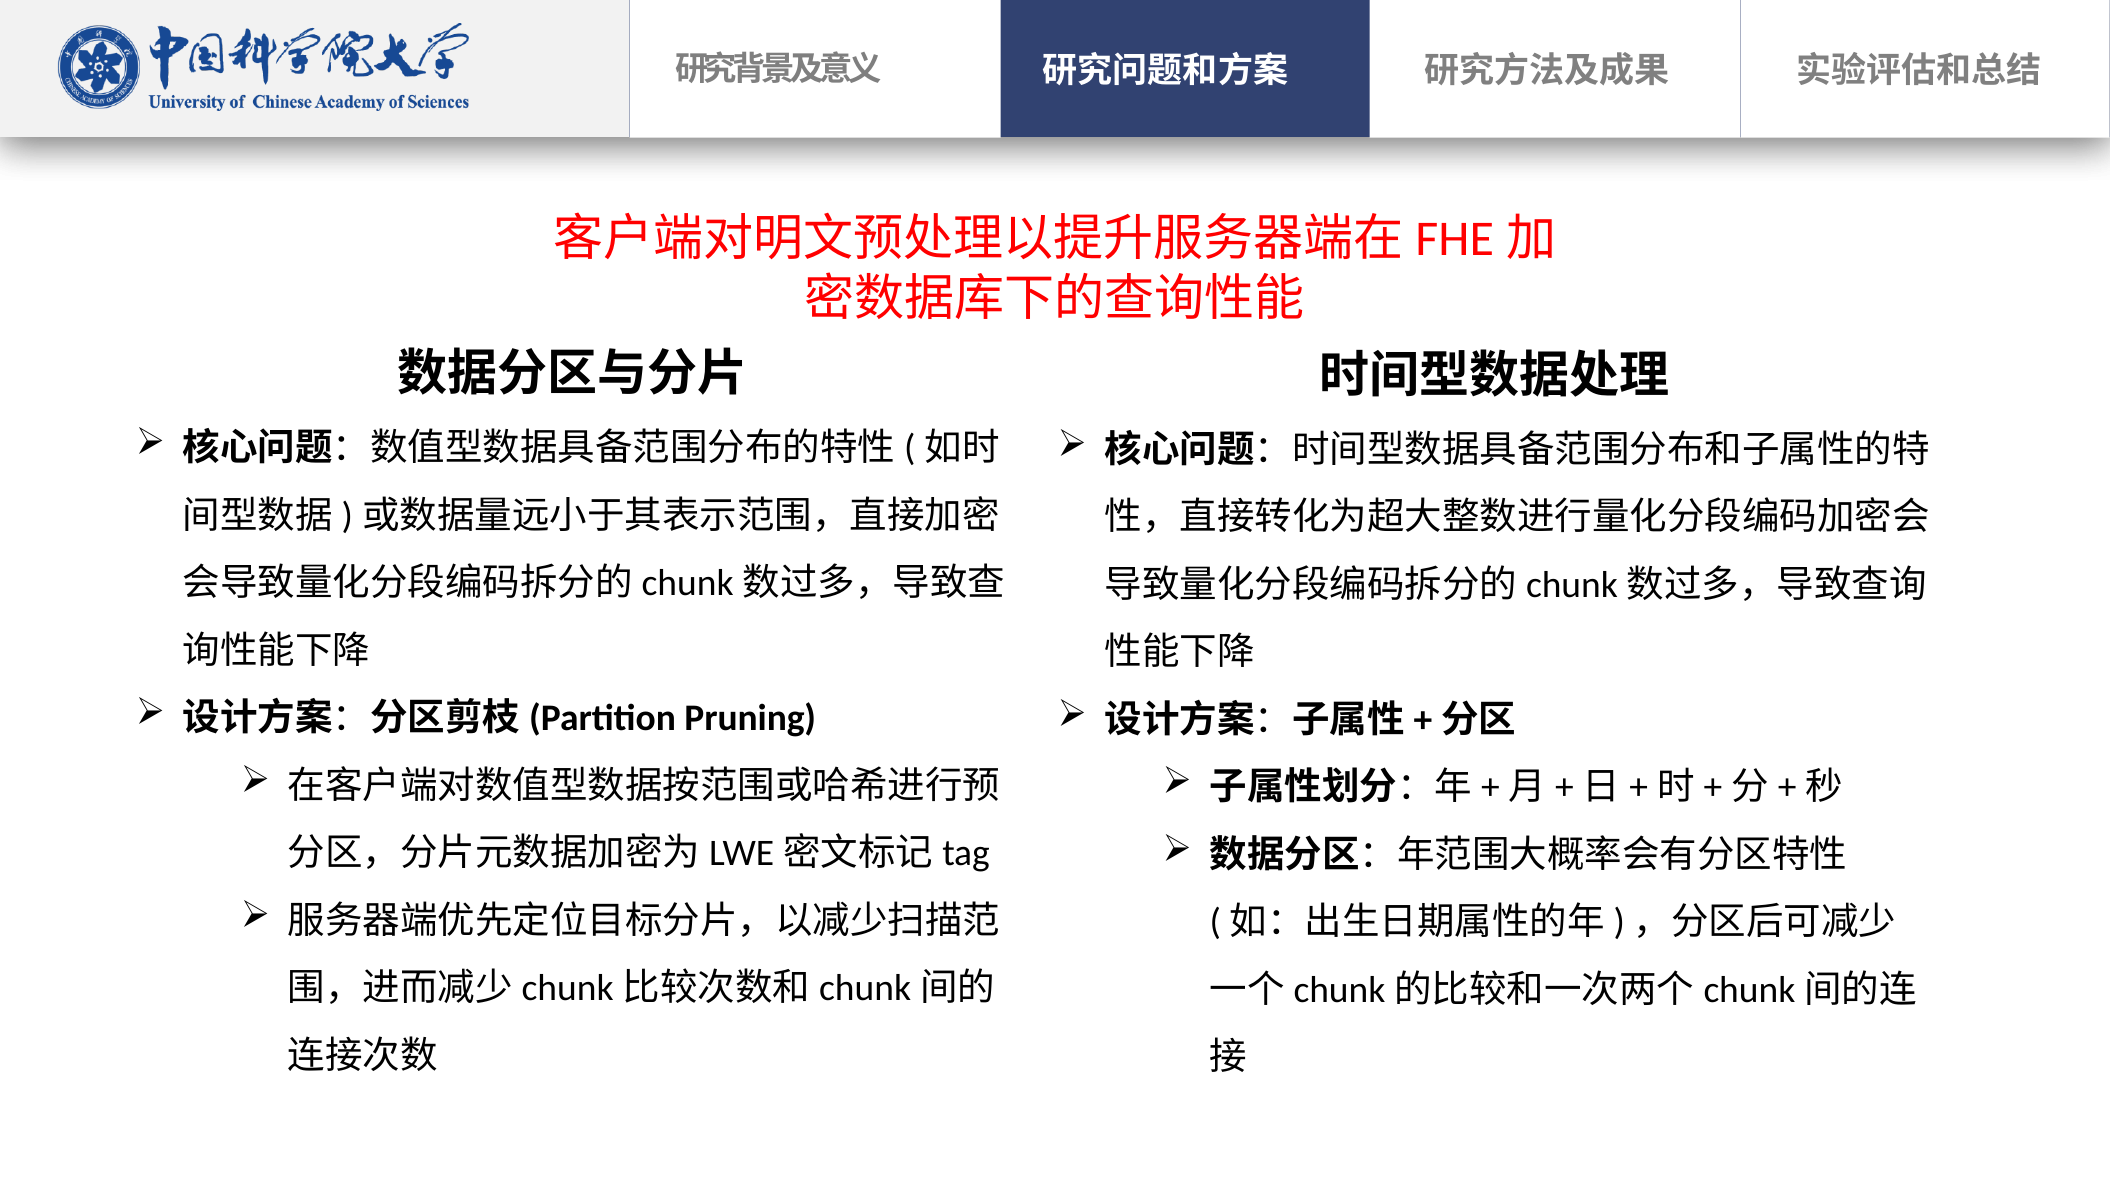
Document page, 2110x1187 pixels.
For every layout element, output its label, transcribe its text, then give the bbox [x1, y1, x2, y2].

text_box [629, 0, 1002, 139]
text_box [1369, 0, 1740, 139]
text_box [1740, 0, 2110, 139]
text_box 研究背景及意义 [675, 38, 970, 96]
text_box 研究方法及成果 [1424, 38, 1689, 98]
text_box [1002, 0, 1369, 138]
text_box [0, 0, 628, 138]
text_box 实验评估和总结 [1796, 38, 2073, 98]
text_box 客户端对明文预处理以提升服务器端在FHE加密数据库下的查询性能 [519, 197, 1590, 333]
picture [55, 23, 469, 111]
text_box 研究问题和方案 [1042, 38, 1332, 98]
